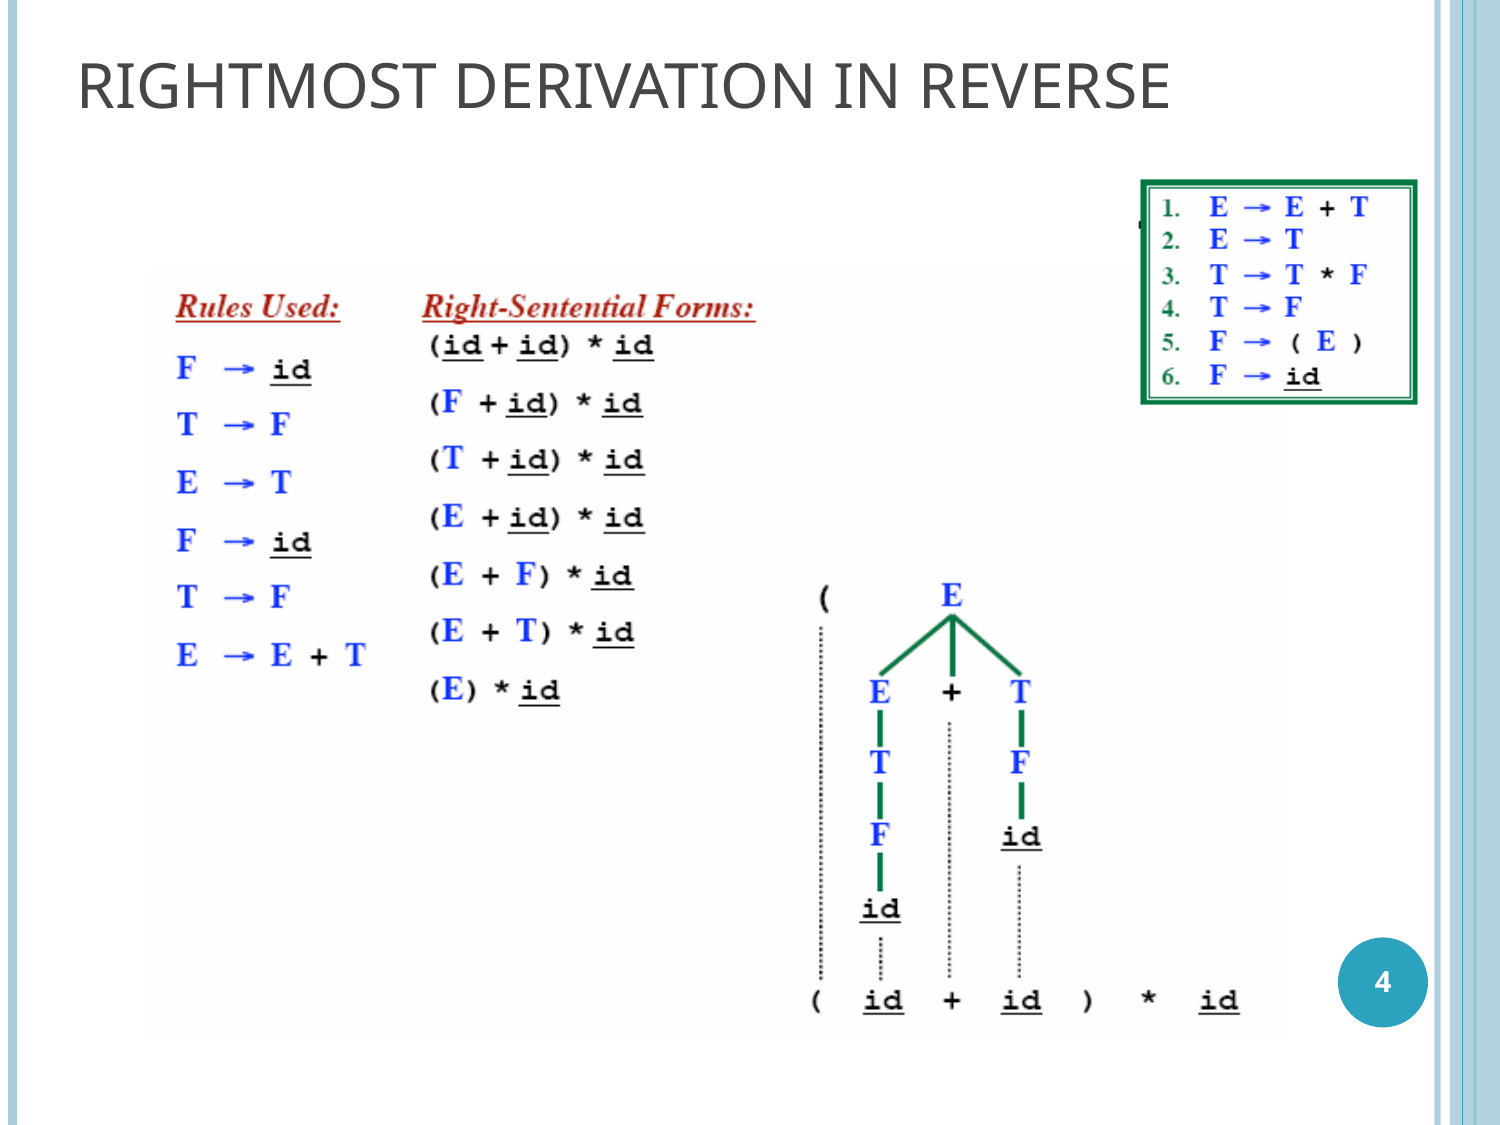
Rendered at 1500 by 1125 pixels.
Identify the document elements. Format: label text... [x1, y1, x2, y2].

slide_number ‹#› [1333, 940, 1434, 1027]
title Rightmost Derivation In Reverse [75, 0, 1300, 121]
text_box [1136, 175, 1421, 409]
text_box [147, 270, 1284, 1038]
